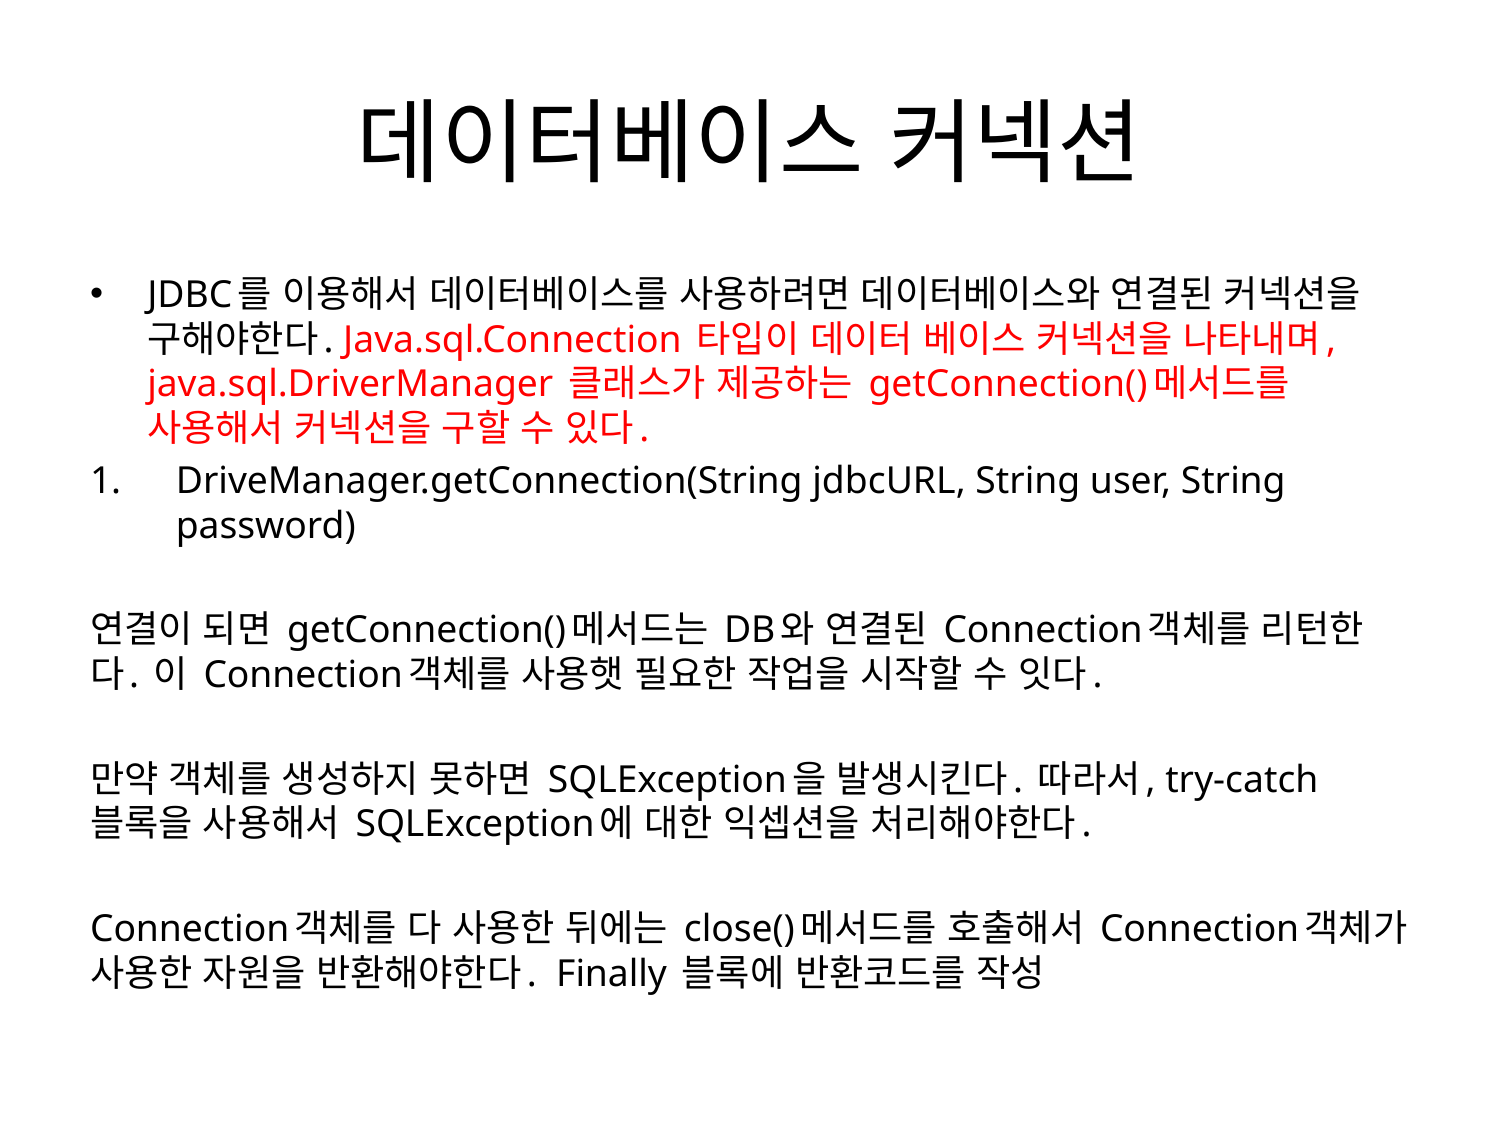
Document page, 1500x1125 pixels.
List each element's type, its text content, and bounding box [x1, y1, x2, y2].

title 데이터베이스 커넥션 [75, 45, 1425, 233]
list JDBC를 이용해서 데이터베이스를 사용하려면 데이터베이스와 연결된 커넥션을 구해야한다. Java.sql.Connection 타입이 데이터 베이스 커넥션을 나타내며, java.sql.DriverManager 클래스가 제공하는 getConnection()메서드를 사용해서 커넥션을 구할 수 있다. DriveManager.getConnection(String jdbcURL, String user, String password) 연결이 되면 getConnection()메서드는 DB와 연결된 Connection객체를 리턴한다. 이 Connection객체를 사용햇 필요한 작업을 시작할 수 잇다. 만약 객체를 생성하지 못하면 SQLException을 발생시킨다. 따라서, try-catch블록을 사용해서 SQLException에 대한 익셉션을 처리해야한다. Connection객체를 다 사용한 뒤에는 close()메서드를 호출해서 Connection객체가 사용한 자원을 반환해야한다. Finally 블록에 반환코드를 작성 [75, 262, 1425, 1005]
